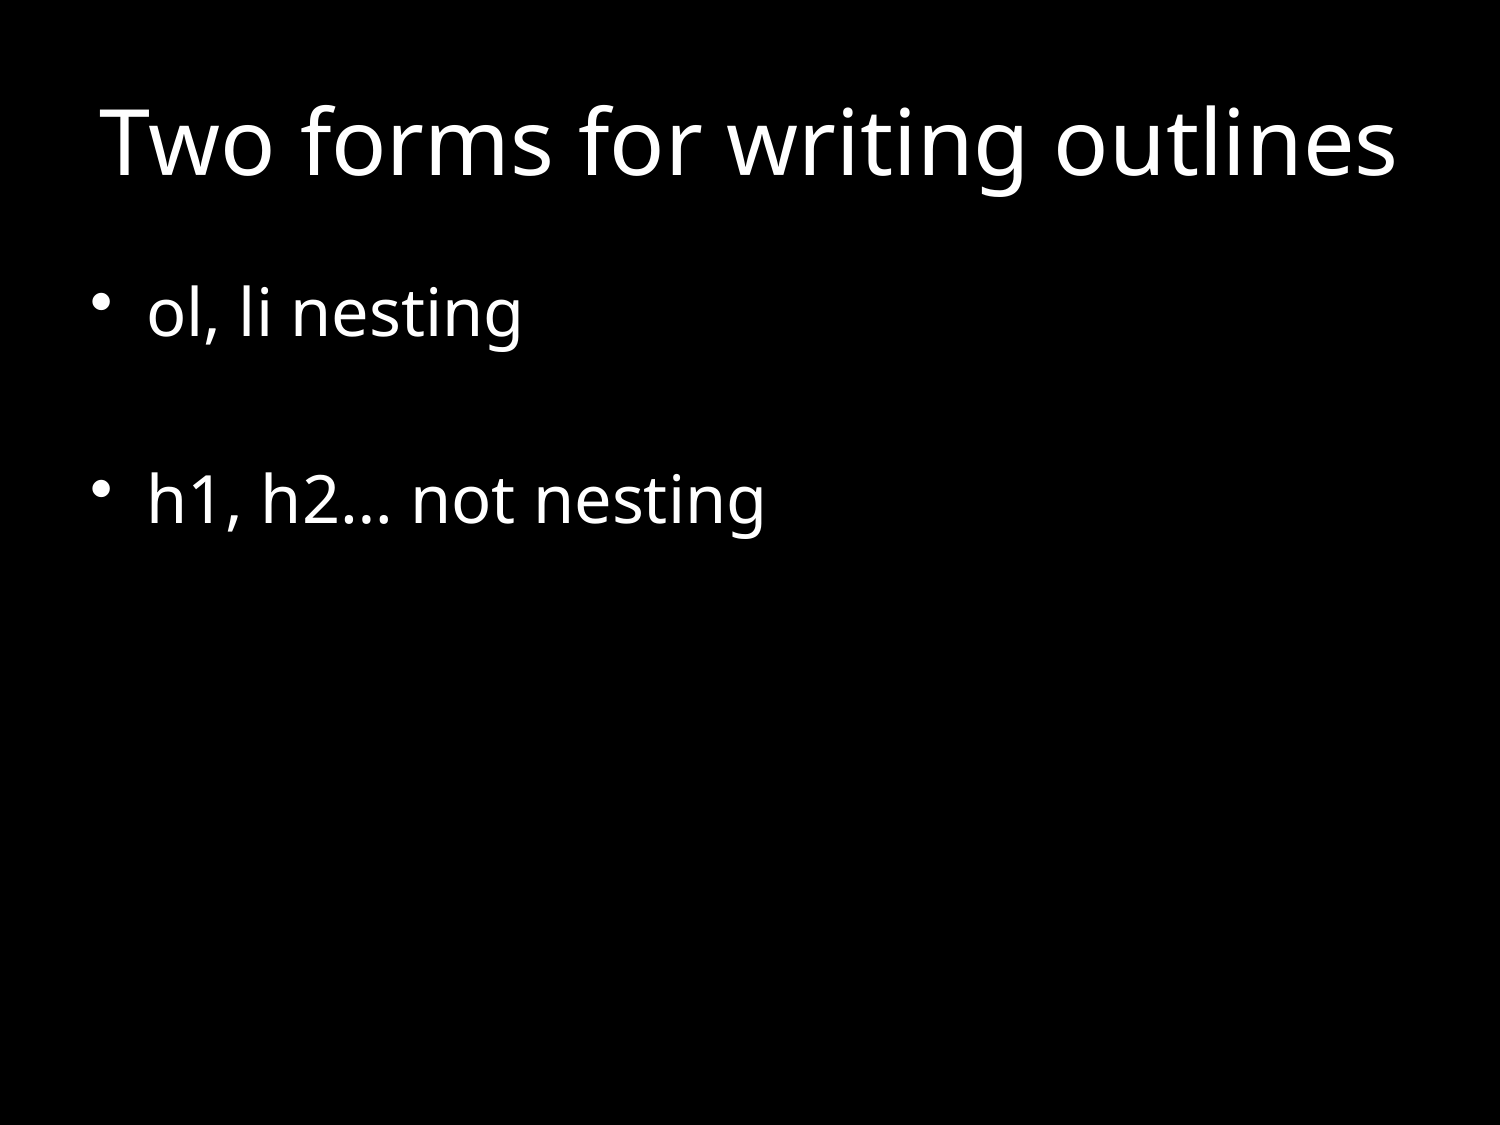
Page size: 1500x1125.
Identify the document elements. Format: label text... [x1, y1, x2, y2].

list ol, li nesting h1, h2… not nesting [74, 262, 1426, 1088]
title Two forms for writing outlines [74, 44, 1426, 233]
